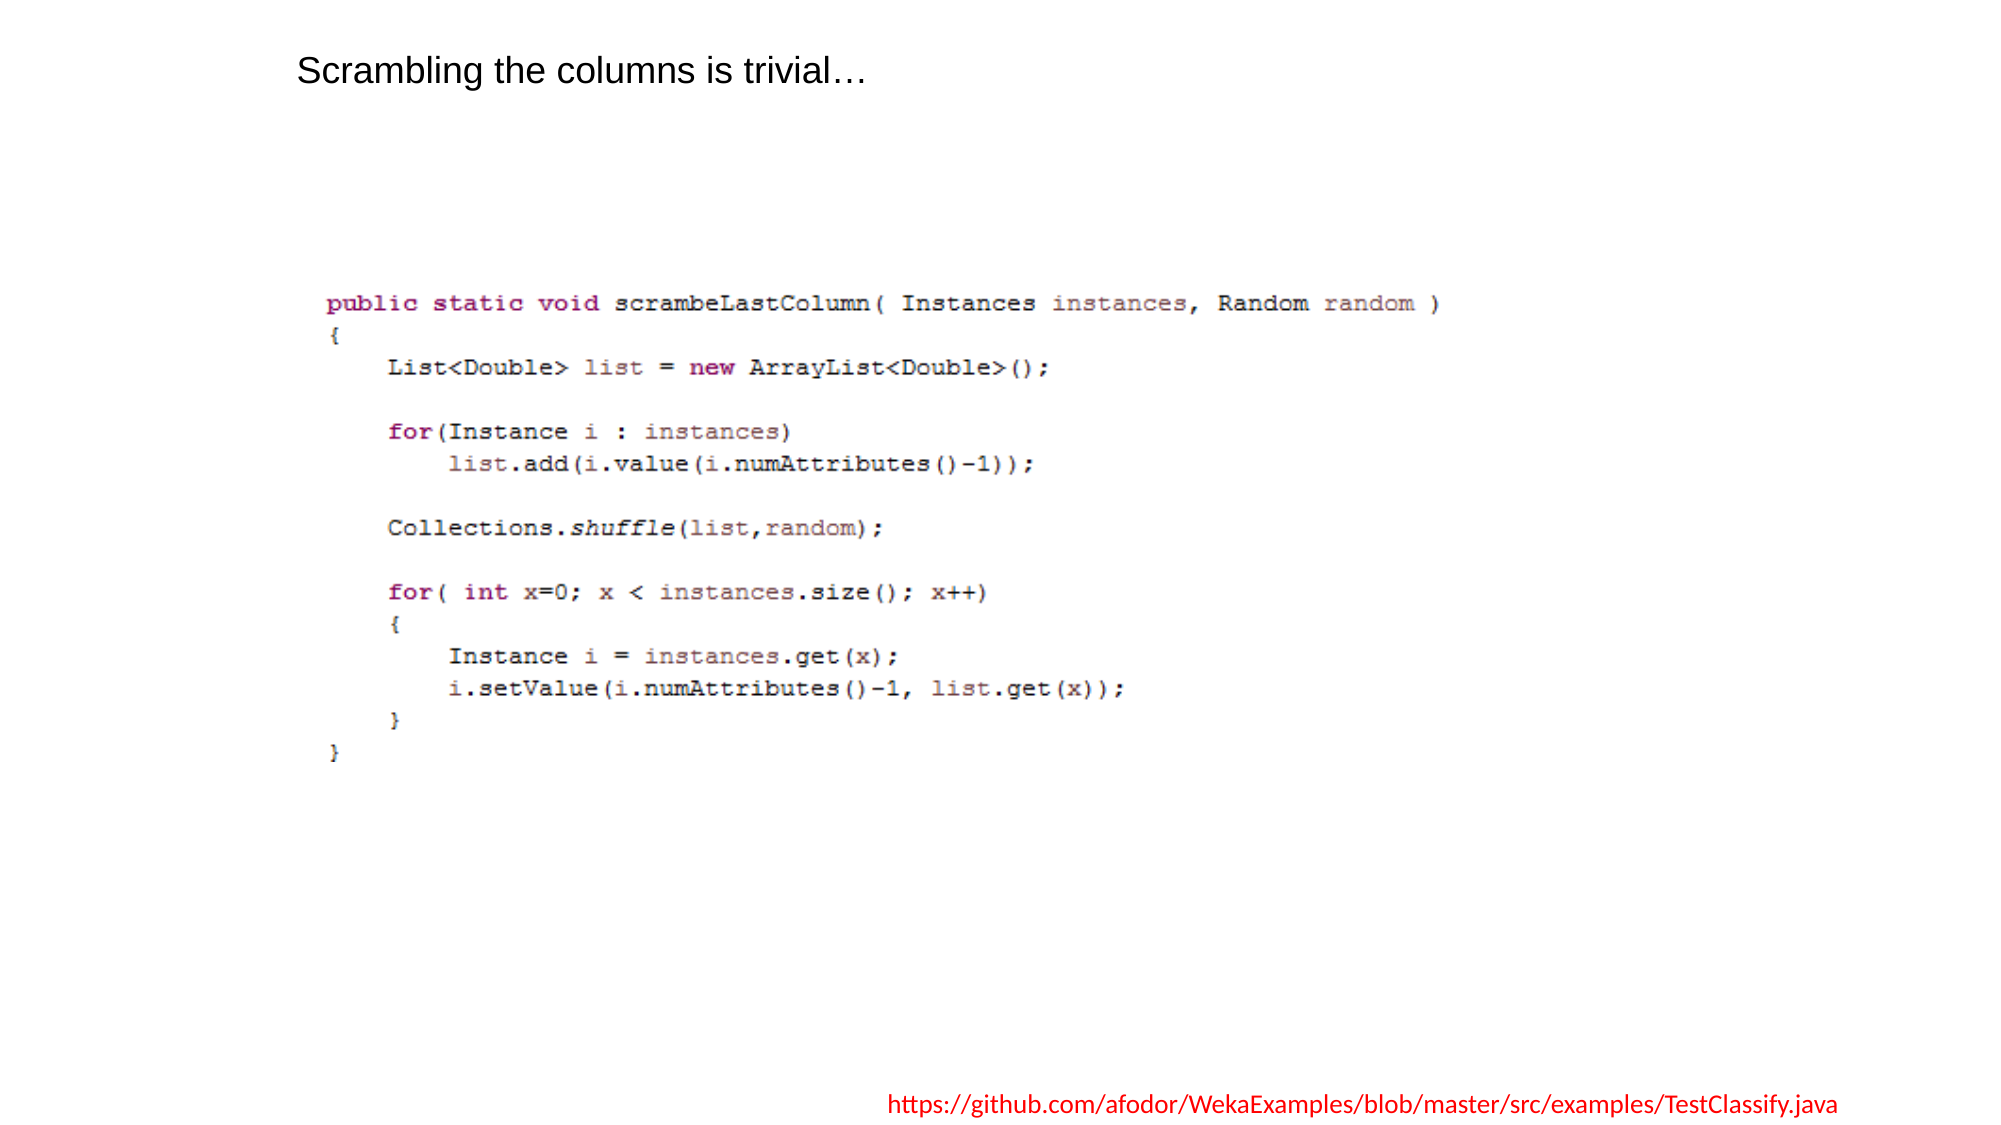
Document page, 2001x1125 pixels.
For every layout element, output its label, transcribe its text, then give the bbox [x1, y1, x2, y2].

text_box Scrambling the columns is trivial… [281, 38, 884, 99]
picture [305, 275, 1554, 762]
text_box https://github.com/afodor/WekaExamples/blob/master/src/examples/TestClassify.java [872, 1078, 2000, 1125]
